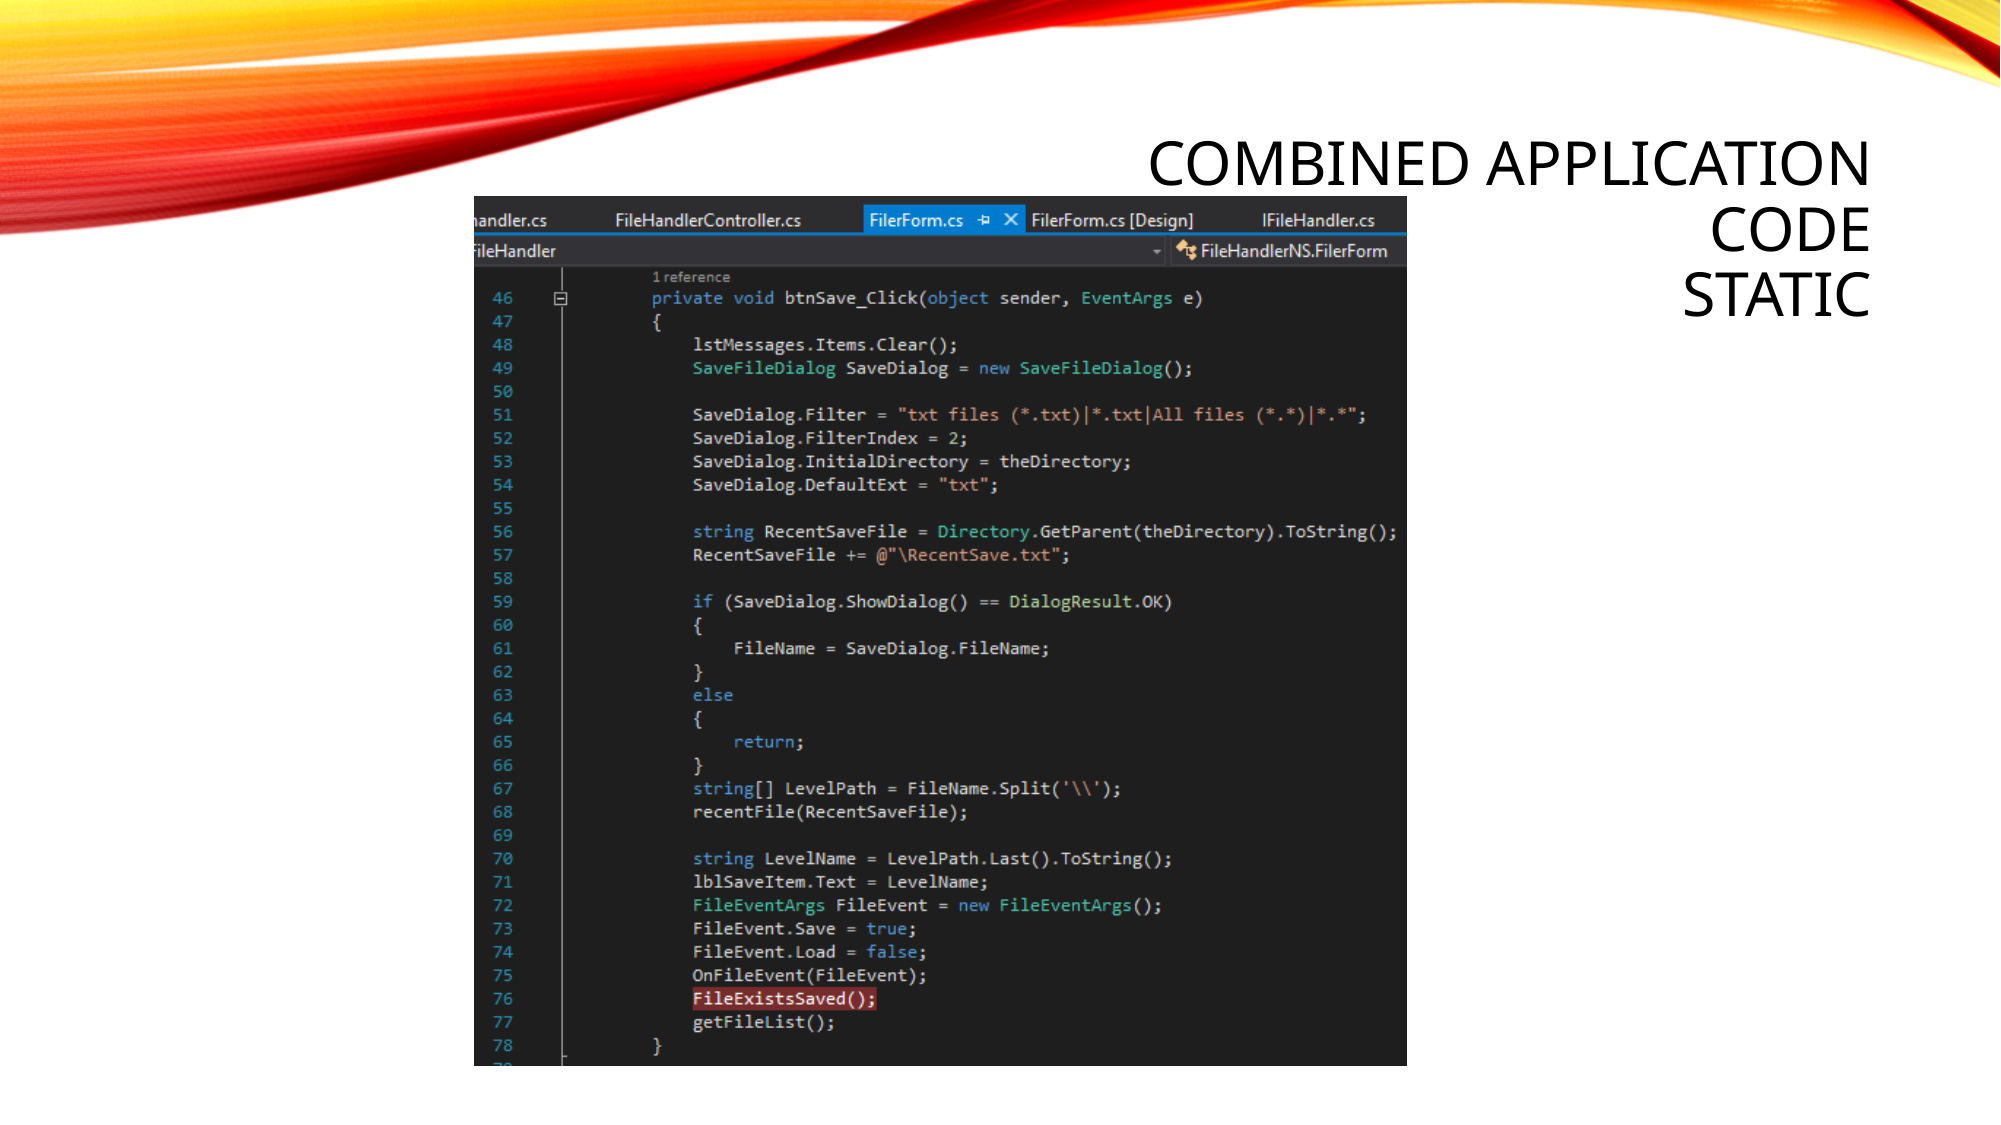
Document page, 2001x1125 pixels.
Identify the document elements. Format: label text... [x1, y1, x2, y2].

picture [0, 0, 2000, 1066]
title Combined Application Code Static [474, 125, 1888, 338]
